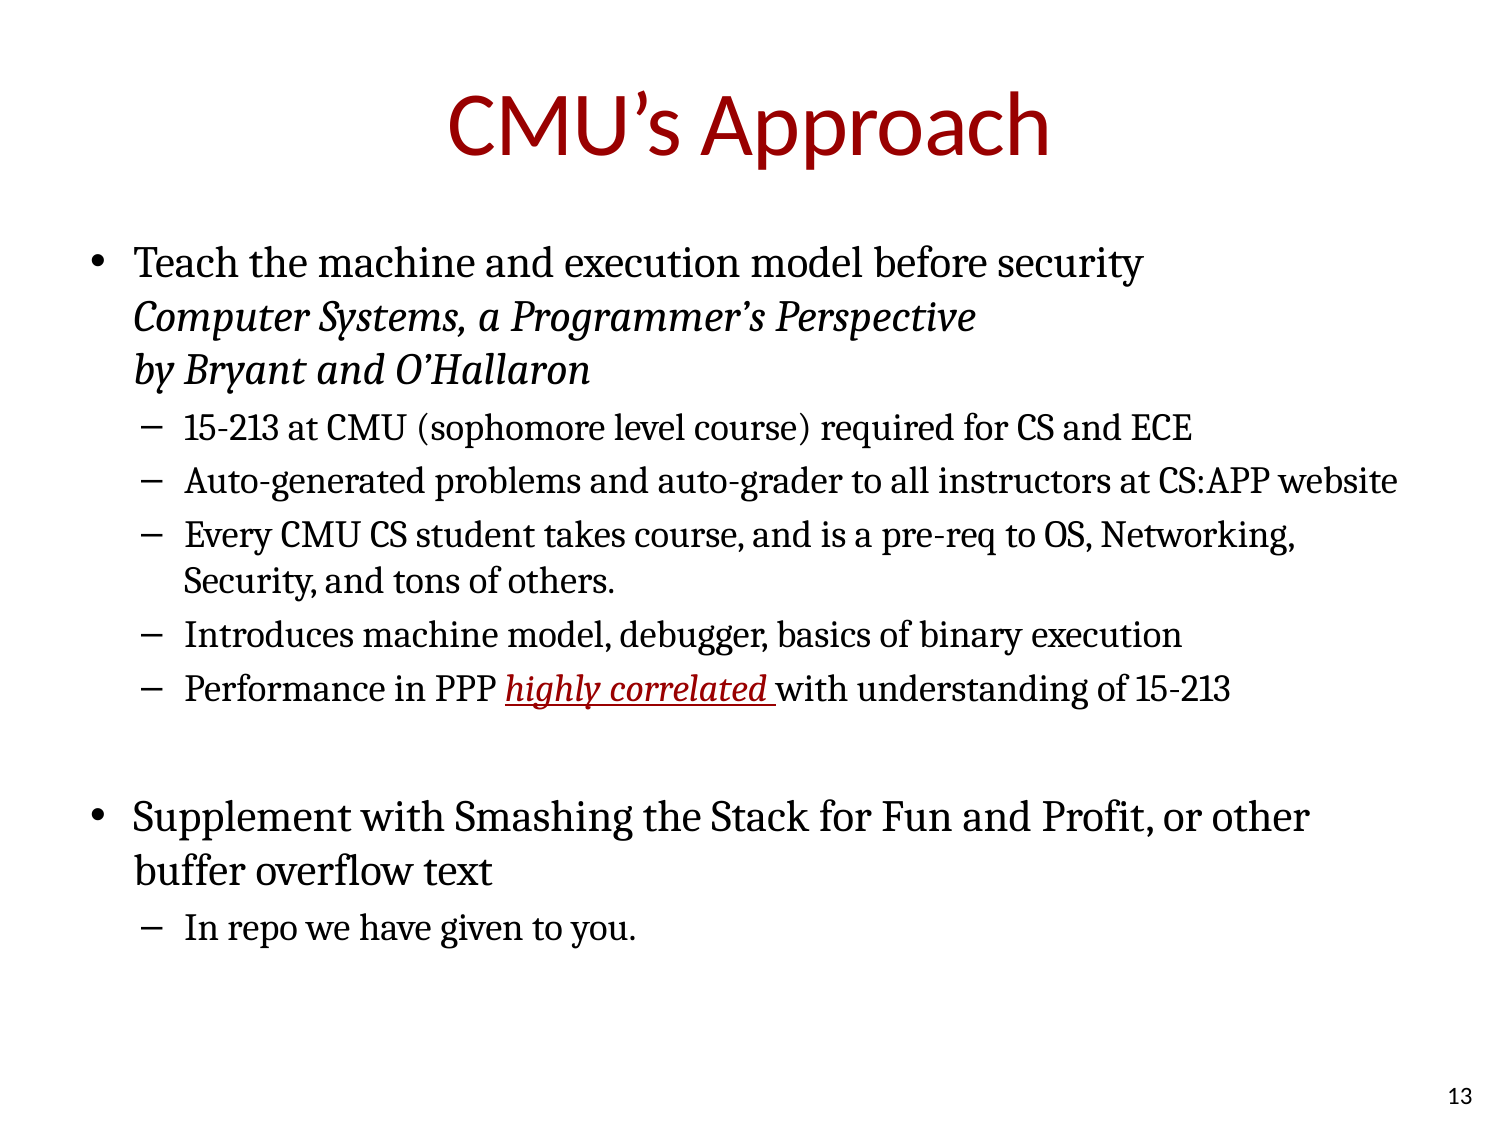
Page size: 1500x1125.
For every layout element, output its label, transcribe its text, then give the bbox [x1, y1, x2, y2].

title CMU’s Approach [75, 24, 1425, 213]
slide_number 13 [1137, 1065, 1488, 1125]
list Teach the machine and execution model before security Computer Systems, a Programmer’s Perspective by Bryant and O’Hallaron 15-213 at CMU (sophomore level course) required for CS and ECE Auto-generated problems and auto-grader to all instructors at CS:APP website Every CMU CS student takes course, and is a pre-req to OS, Networking, Security, and tons of others. Introduces machine model, debugger, basics of binary execution Performance in PPP highly correlated with understanding of 15-213 Supplement with Smashing the Stack for Fun and Profit, or other buffer overflow text In repo we have given to you. [75, 224, 1425, 1005]
